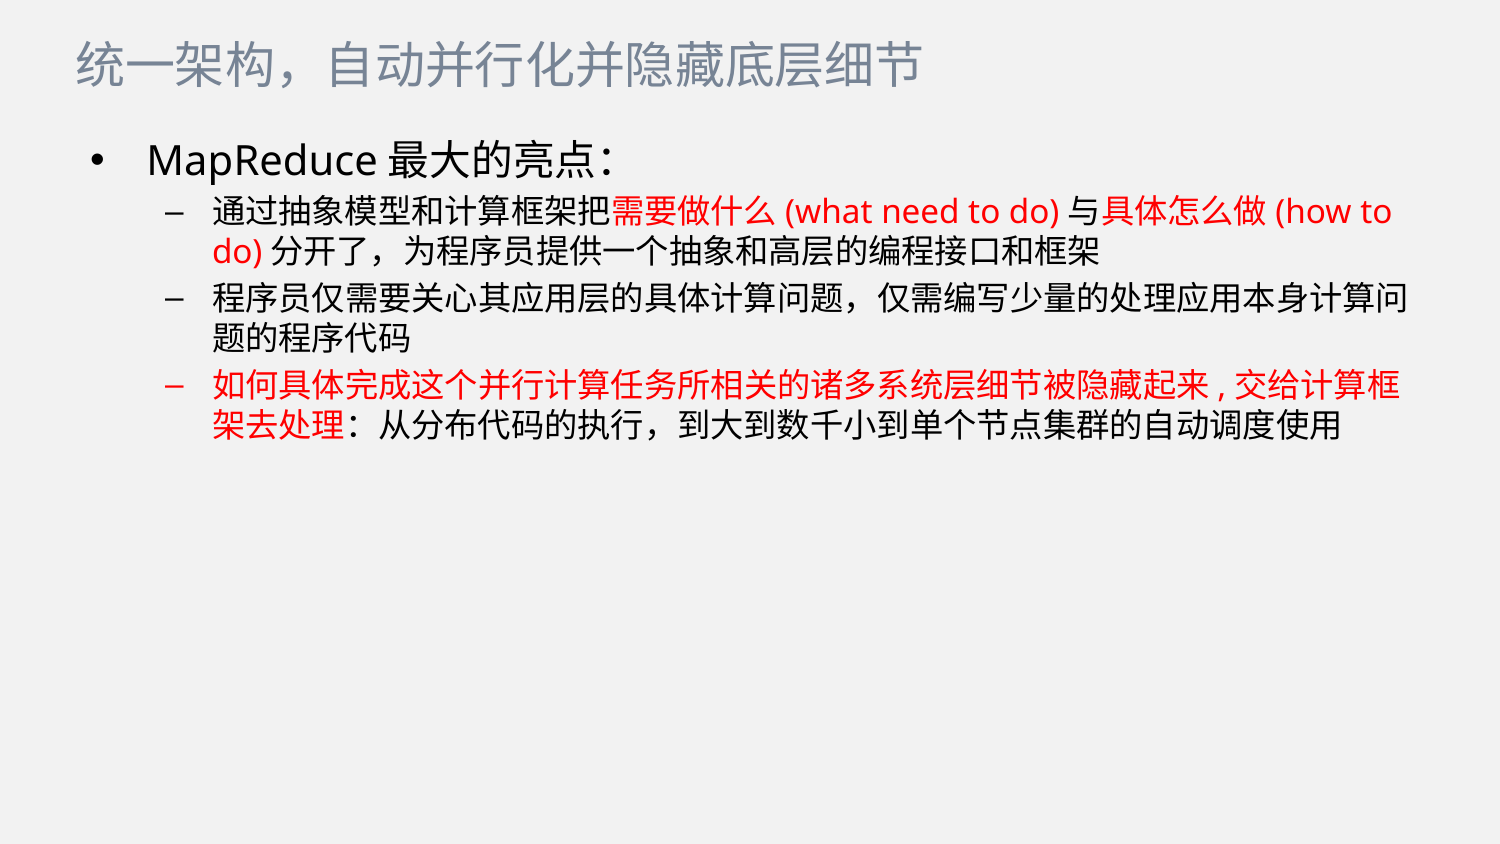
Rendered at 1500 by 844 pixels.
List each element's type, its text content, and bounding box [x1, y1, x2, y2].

list MapReduce最大的亮点： 通过抽象模型和计算框架把需要做什么(what need to do)与具体怎么做(how to do)分开了，为程序员提供一个抽象和高层的编程接口和框架 程序员仅需要关心其应用层的具体计算问题，仅需编写少量的处理应用本身计算问题的程序代码 如何具体完成这个并行计算任务所相关的诸多系统层细节被隐藏起来,交给计算框架去处理：从分布代码的执行，到大到数千小到单个节点集群的自动调度使用 [75, 126, 1426, 741]
text_box 统一架构，自动并行化并隐藏底层细节 [75, 32, 951, 95]
